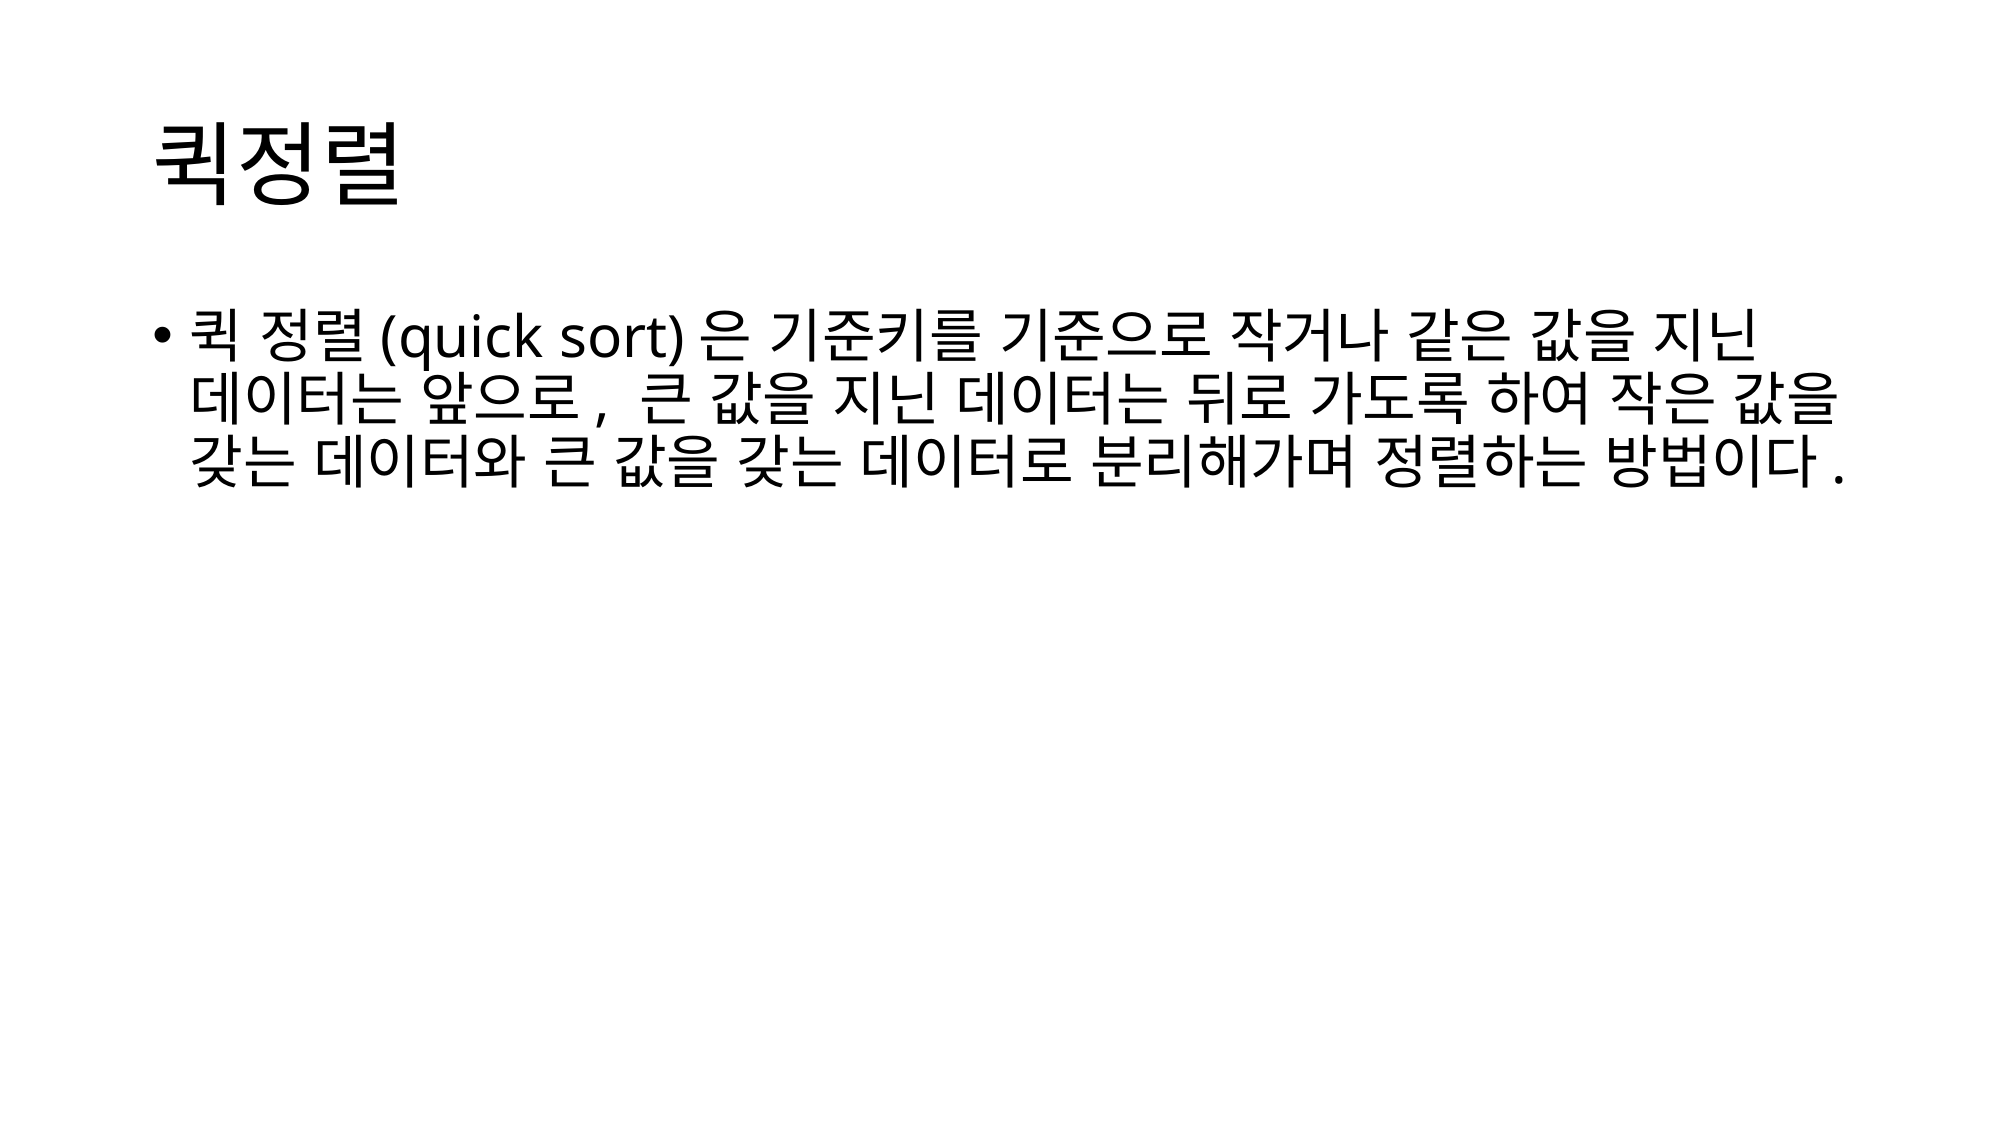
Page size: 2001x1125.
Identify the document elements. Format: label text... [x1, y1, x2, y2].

title 퀵정렬 [137, 59, 1863, 278]
list 퀵 정렬(quick sort)은 기준키를 기준으로 작거나 같은 값을 지닌 데이터는 앞으로, 큰 값을 지닌 데이터는 뒤로 가도록 하여 작은 값을 갖는 데이터와 큰 값을 갖는 데이터로 분리해가며 정렬하는 방법이다. [137, 299, 1863, 1014]
